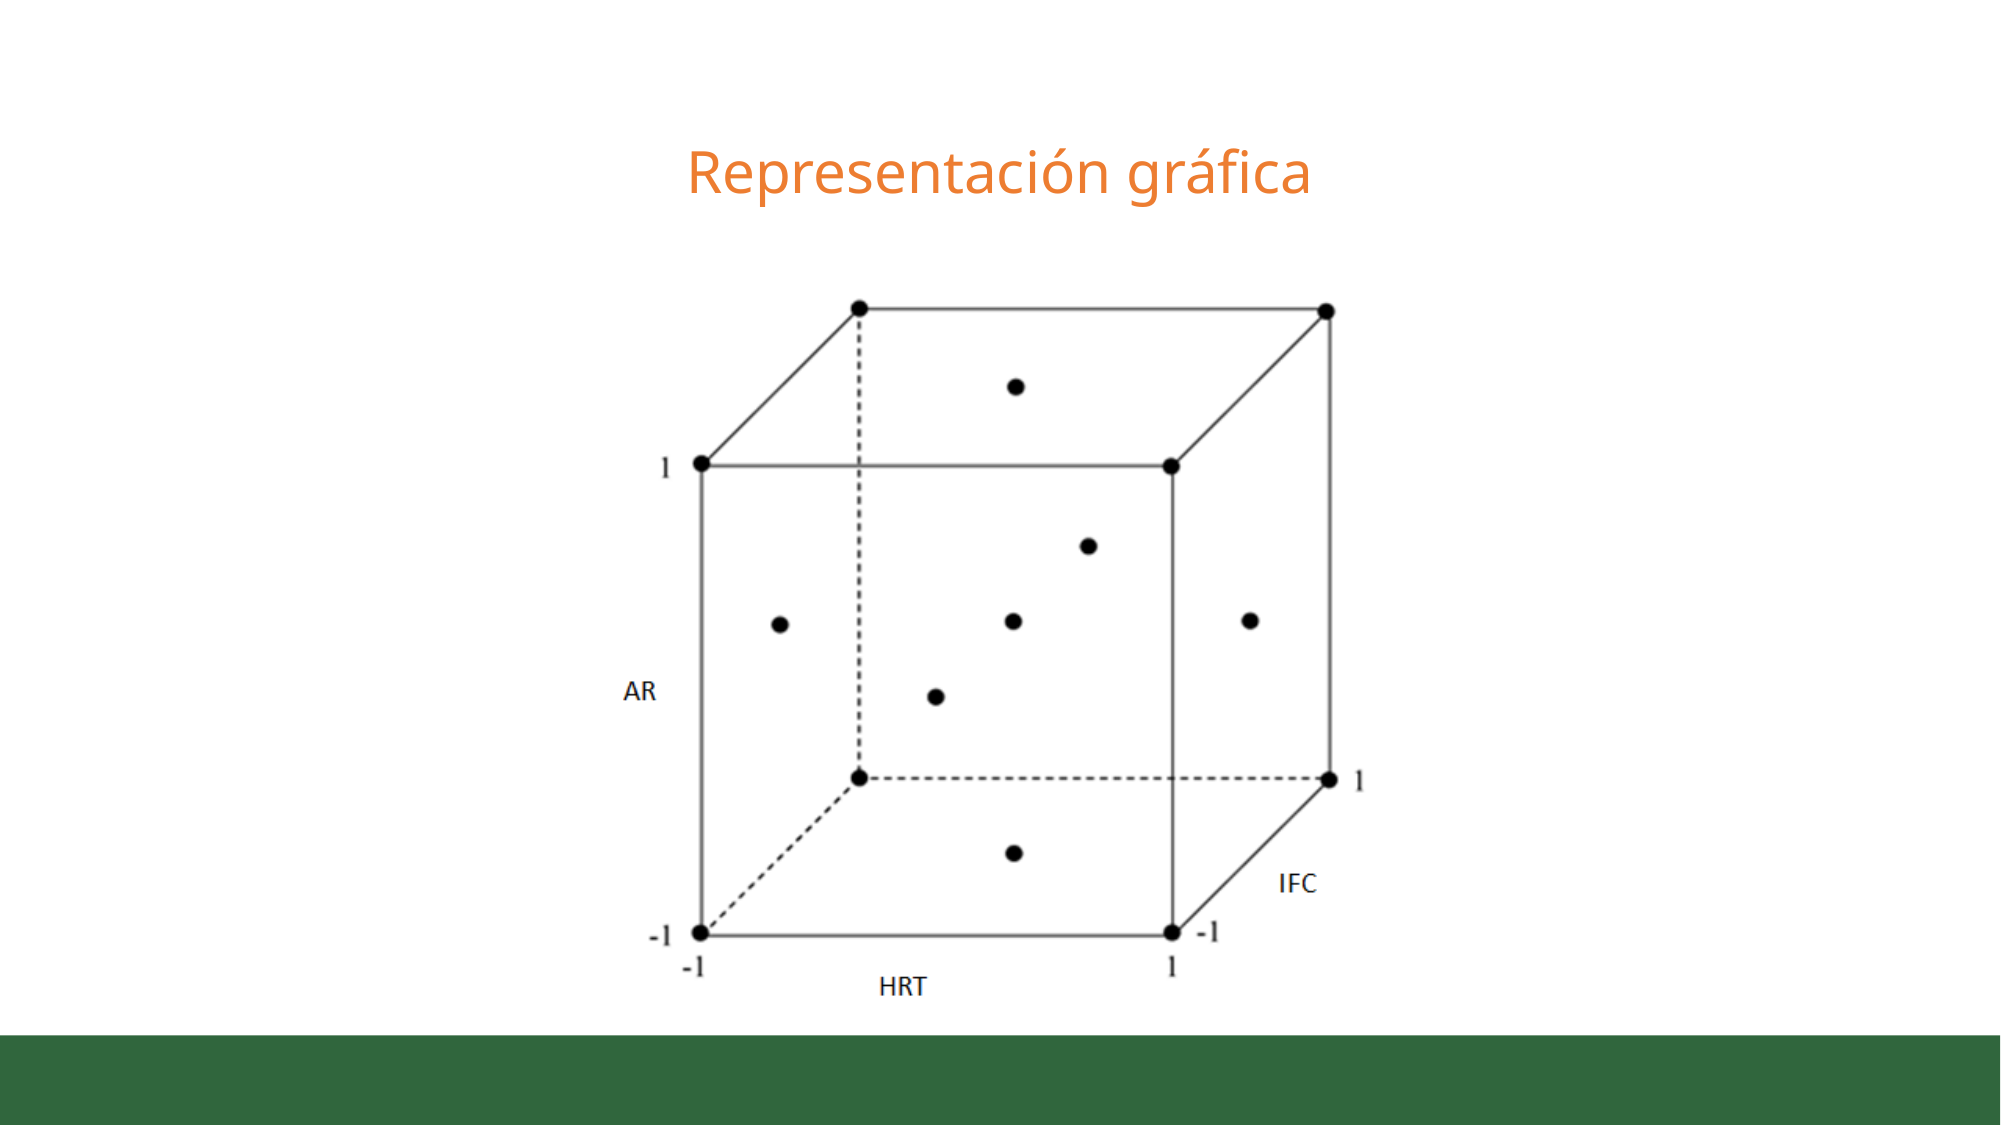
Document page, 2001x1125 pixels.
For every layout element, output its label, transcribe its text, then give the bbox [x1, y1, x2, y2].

title Representación gráfica [137, 136, 1863, 310]
picture [611, 291, 1389, 1024]
